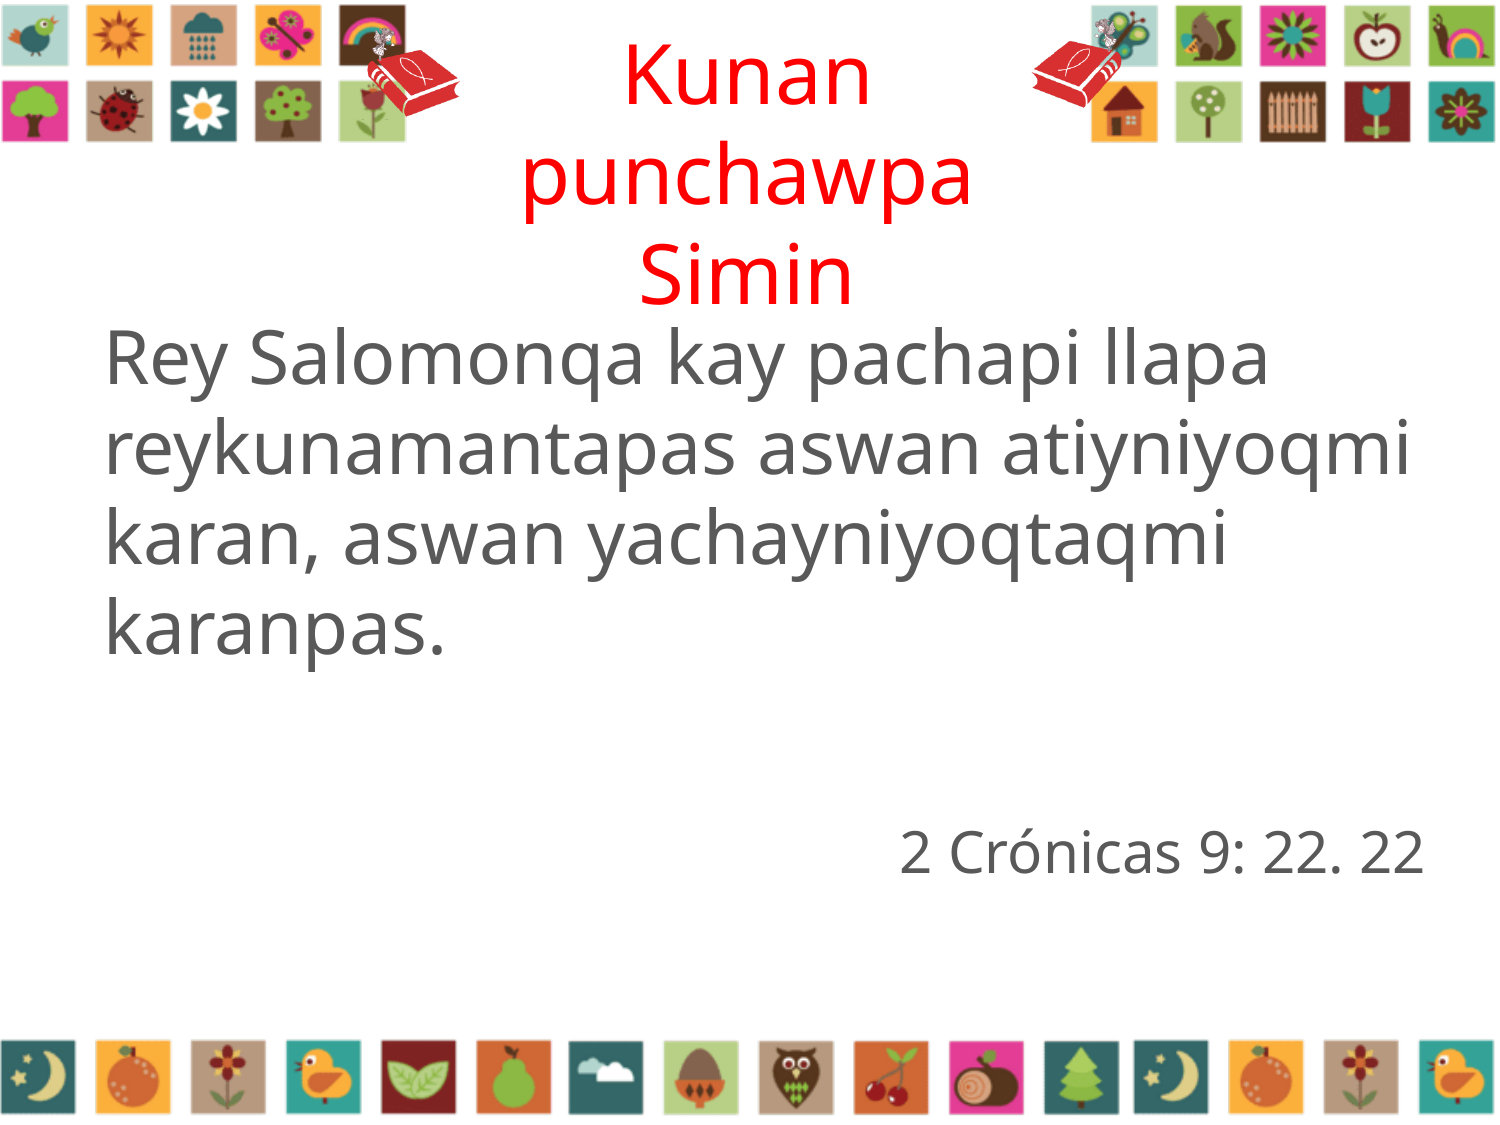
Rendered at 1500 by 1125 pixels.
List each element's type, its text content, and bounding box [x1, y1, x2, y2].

picture [0, 3, 492, 150]
text_box Rey Salomonqa kay pachapi llapa reykunamantapas aswan atiyniyoqmi karan, aswan yachayniyoqtaqmi karanpas. [88, 302, 1436, 678]
text_box 2 Crónicas 9: 22. 22 [808, 807, 1441, 893]
picture [999, 3, 1500, 150]
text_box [0, 1028, 1500, 1118]
text_box Kunan punchawpa Simin [414, 13, 1080, 302]
